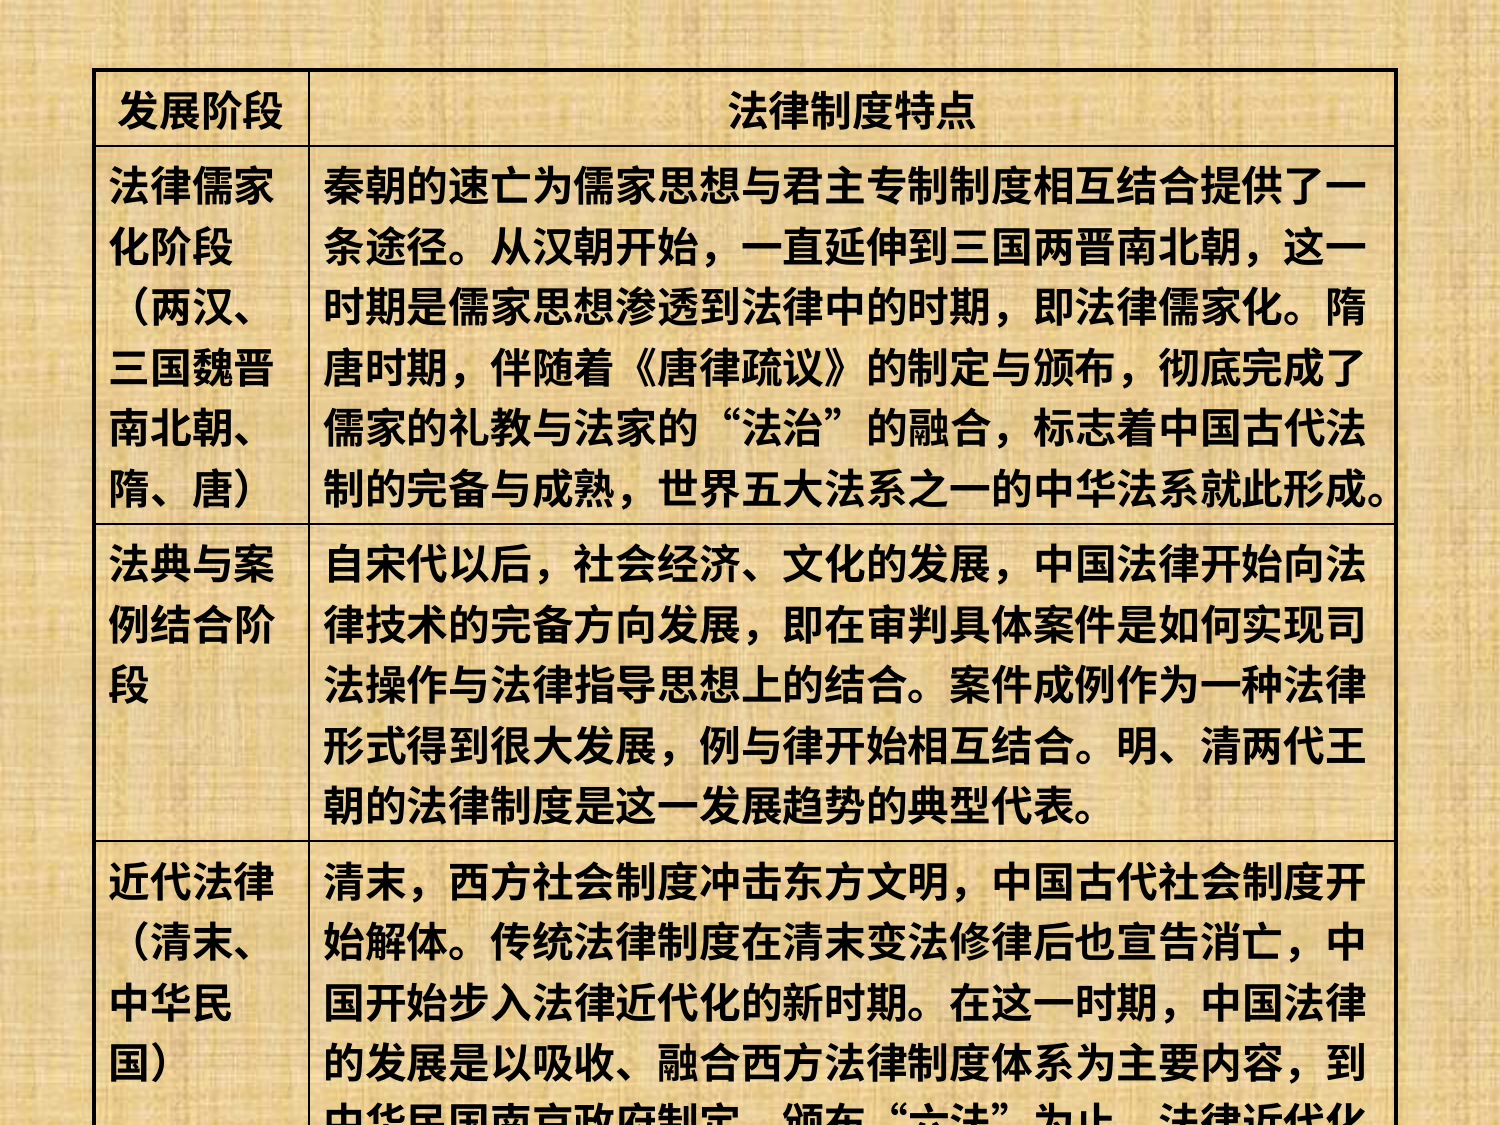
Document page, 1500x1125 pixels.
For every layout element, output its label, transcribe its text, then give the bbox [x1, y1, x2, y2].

table_cell 清末，西方社会制度冲击东方文明，中国古代社会制度开始解体。传统法律制度在清末变法修律后也宣告消亡，中国开始步入法律近代化的新时期。在这一时期，中国法律的发展是以吸收、融合西方法律制度体系为主要内容，到中华民国南京政府制定、颁布“六法”为止，法律近代化的工作告一段落。 [310, 842, 1394, 1125]
table_cell 秦朝的速亡为儒家思想与君主专制制度相互结合提供了一条途径。从汉朝开始，一直延伸到三国两晋南北朝，这一时期是儒家思想渗透到法律中的时期，即法律儒家化。隋唐时期，伴随着《唐律疏议》的制定与颁布，彻底完成了儒家的礼教与法家的“法治”的融合，标志着中国古代法制的完备与成熟，世界五大法系之一的中华法系就此形成。 [310, 147, 1394, 523]
table_cell 自宋代以后，社会经济、文化的发展，中国法律开始向法律技术的完备方向发展，即在审判具体案件是如何实现司法操作与法律指导思想上的结合。案件成例作为一种法律形式得到很大发展，例与律开始相互结合。明、清两代王朝的法律制度是这一发展趋势的典型代表。 [310, 525, 1394, 840]
table_header 法律制度特点 [310, 72, 1394, 145]
table_cell 近代法律（清末、中华民国） [96, 842, 308, 1125]
table_header 发展阶段 [96, 72, 308, 145]
table_cell 法律儒家化阶段（两汉、三国魏晋南北朝、隋、唐） [96, 147, 308, 523]
table_cell 法典与案例结合阶段 [96, 525, 308, 840]
picture [0, 0, 1500, 1125]
